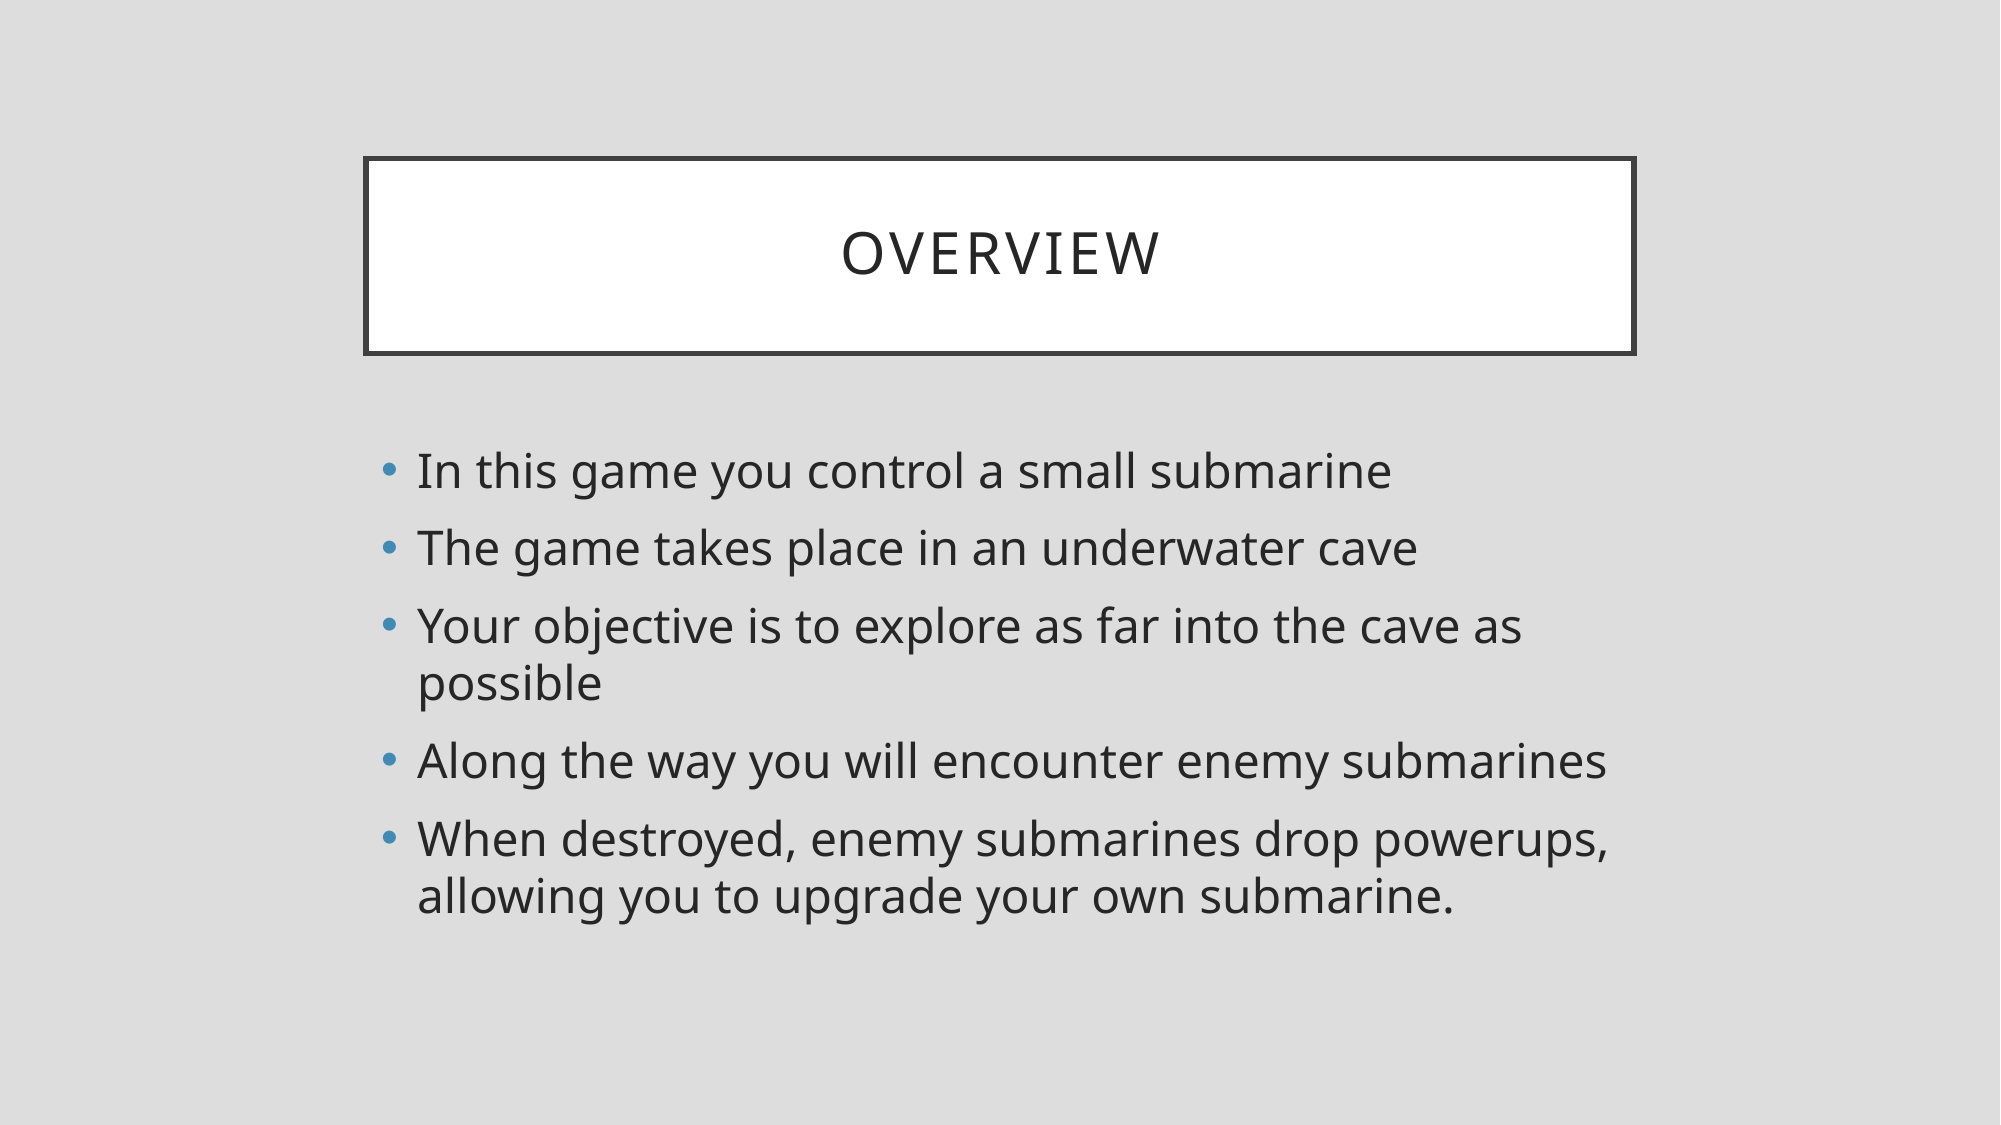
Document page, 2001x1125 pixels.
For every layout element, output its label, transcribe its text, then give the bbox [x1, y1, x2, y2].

title Overview [363, 156, 1637, 356]
list In this game you control a small submarine The game takes place in an underwater cave Your objective is to explore as far into the cave as possible Along the way you will encounter enemy submarines When destroyed, enemy submarines drop powerups, allowing you to upgrade your own submarine. [366, 432, 1634, 942]
